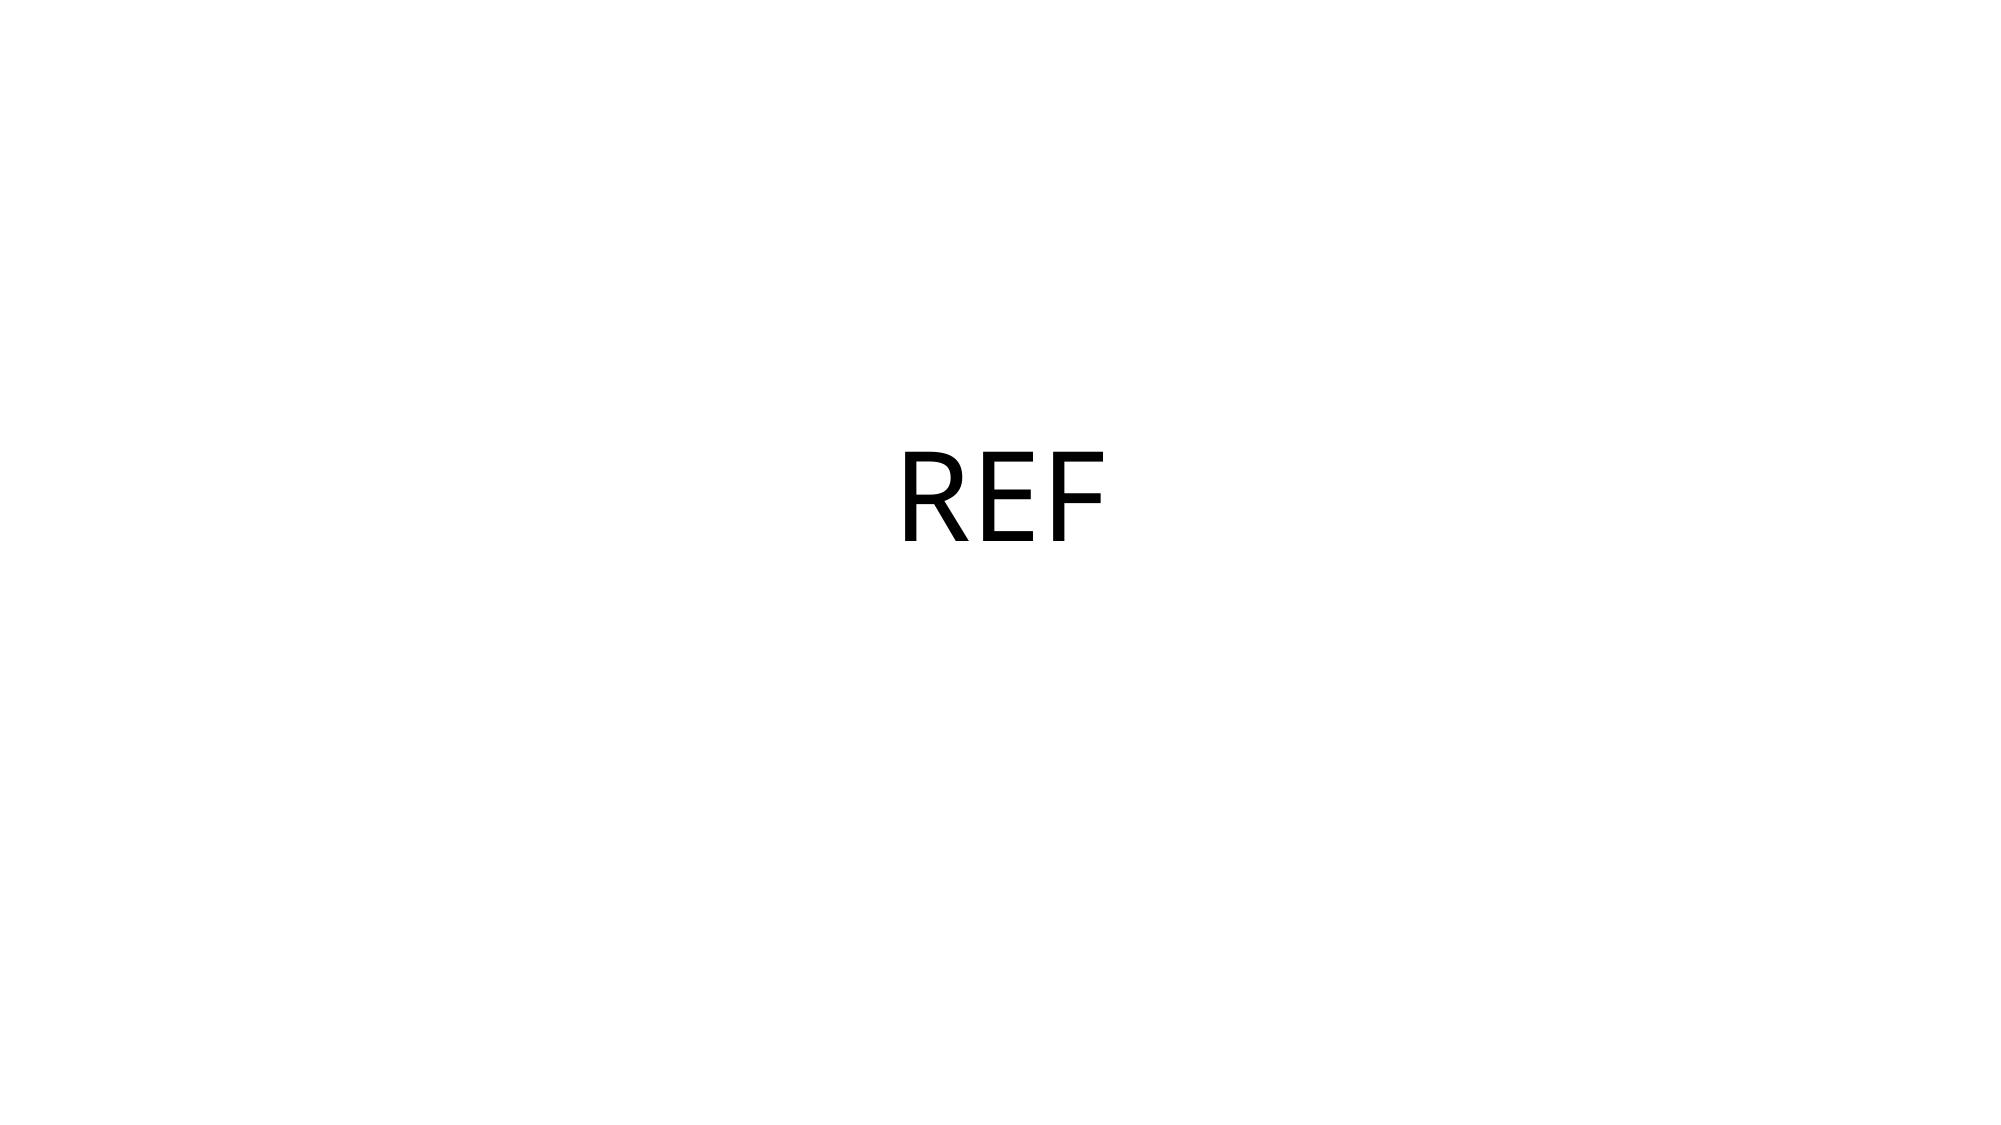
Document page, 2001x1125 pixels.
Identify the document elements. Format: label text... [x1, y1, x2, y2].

title REF [249, 184, 1750, 576]
